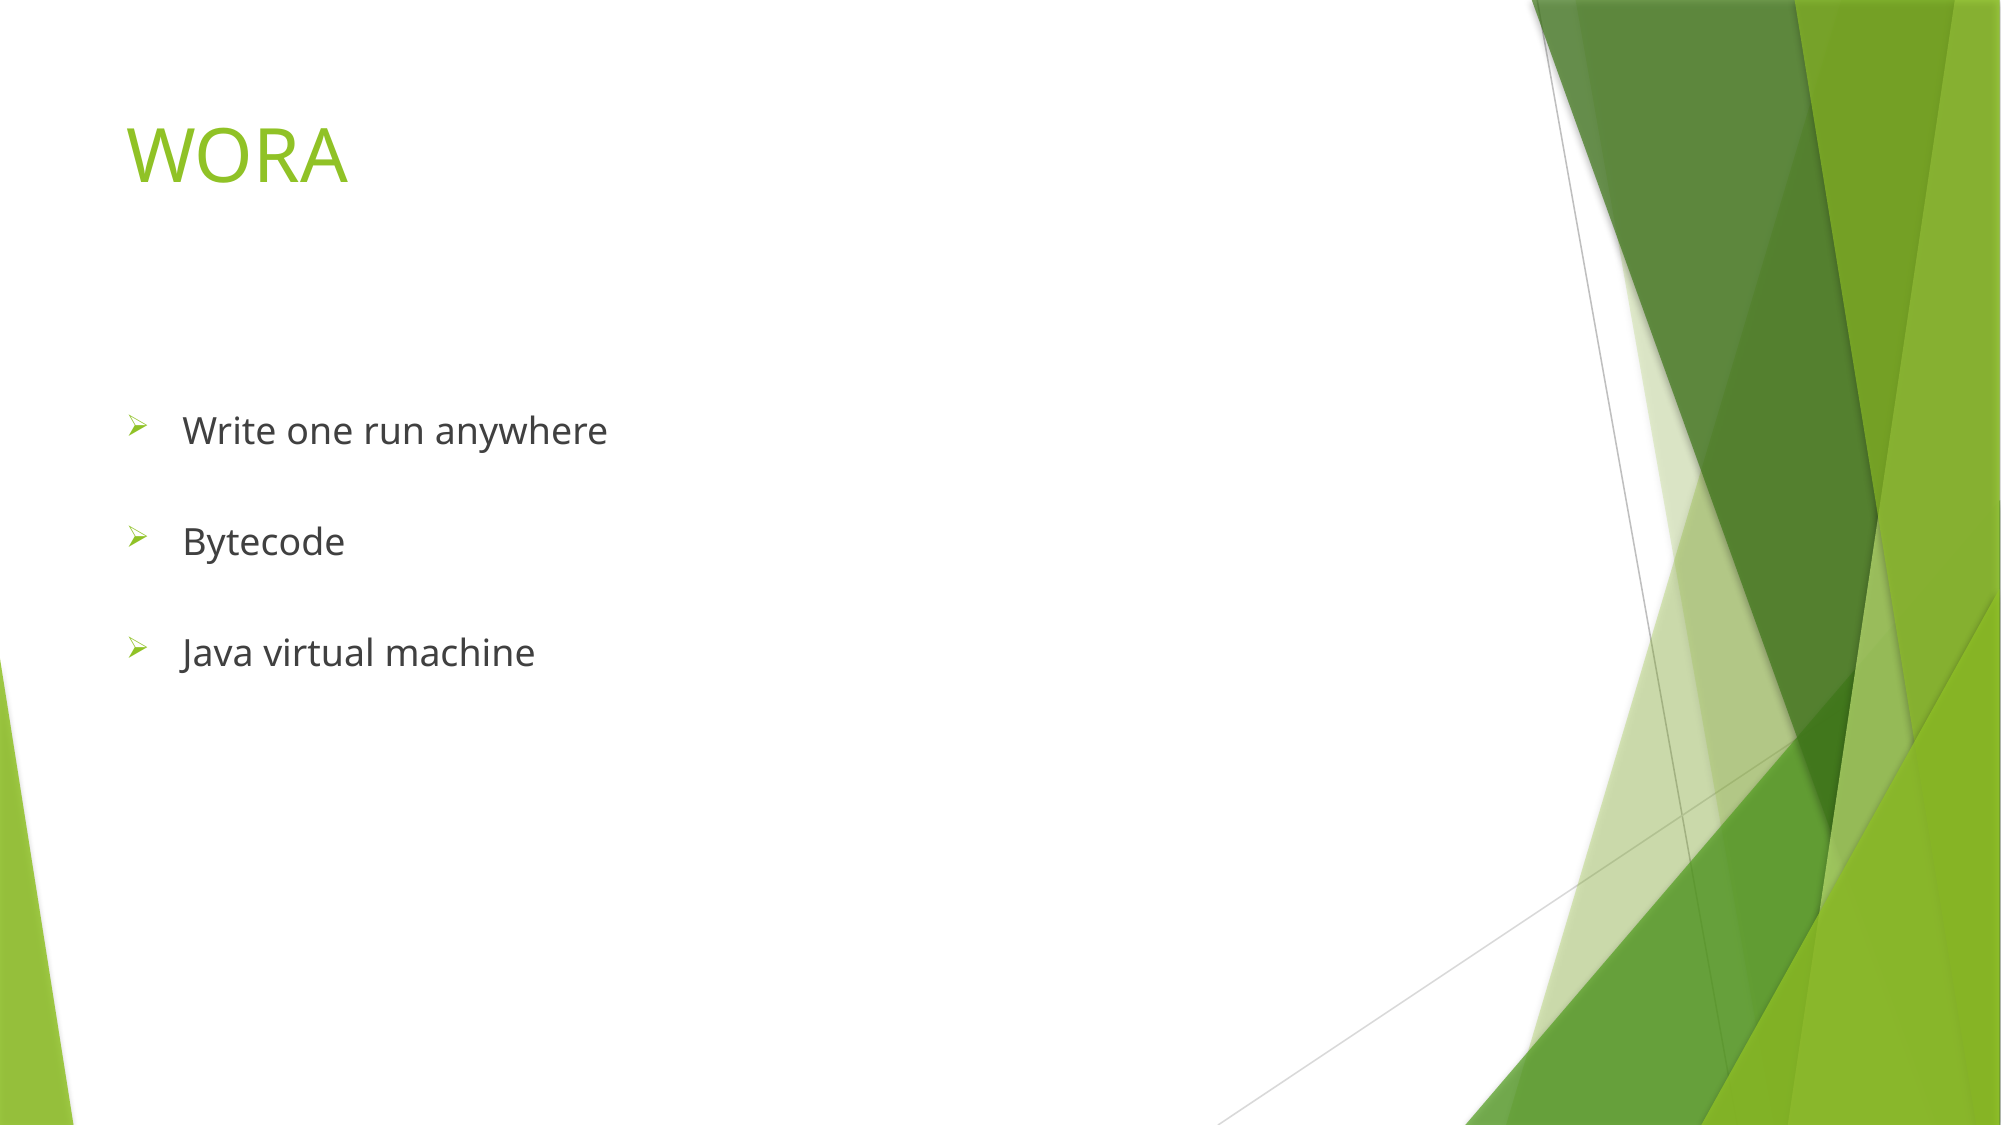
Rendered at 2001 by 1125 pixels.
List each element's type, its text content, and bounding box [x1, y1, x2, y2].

title WORA [111, 99, 1522, 317]
list Write one run anywhere Bytecode Java virtual machine [111, 354, 1522, 992]
